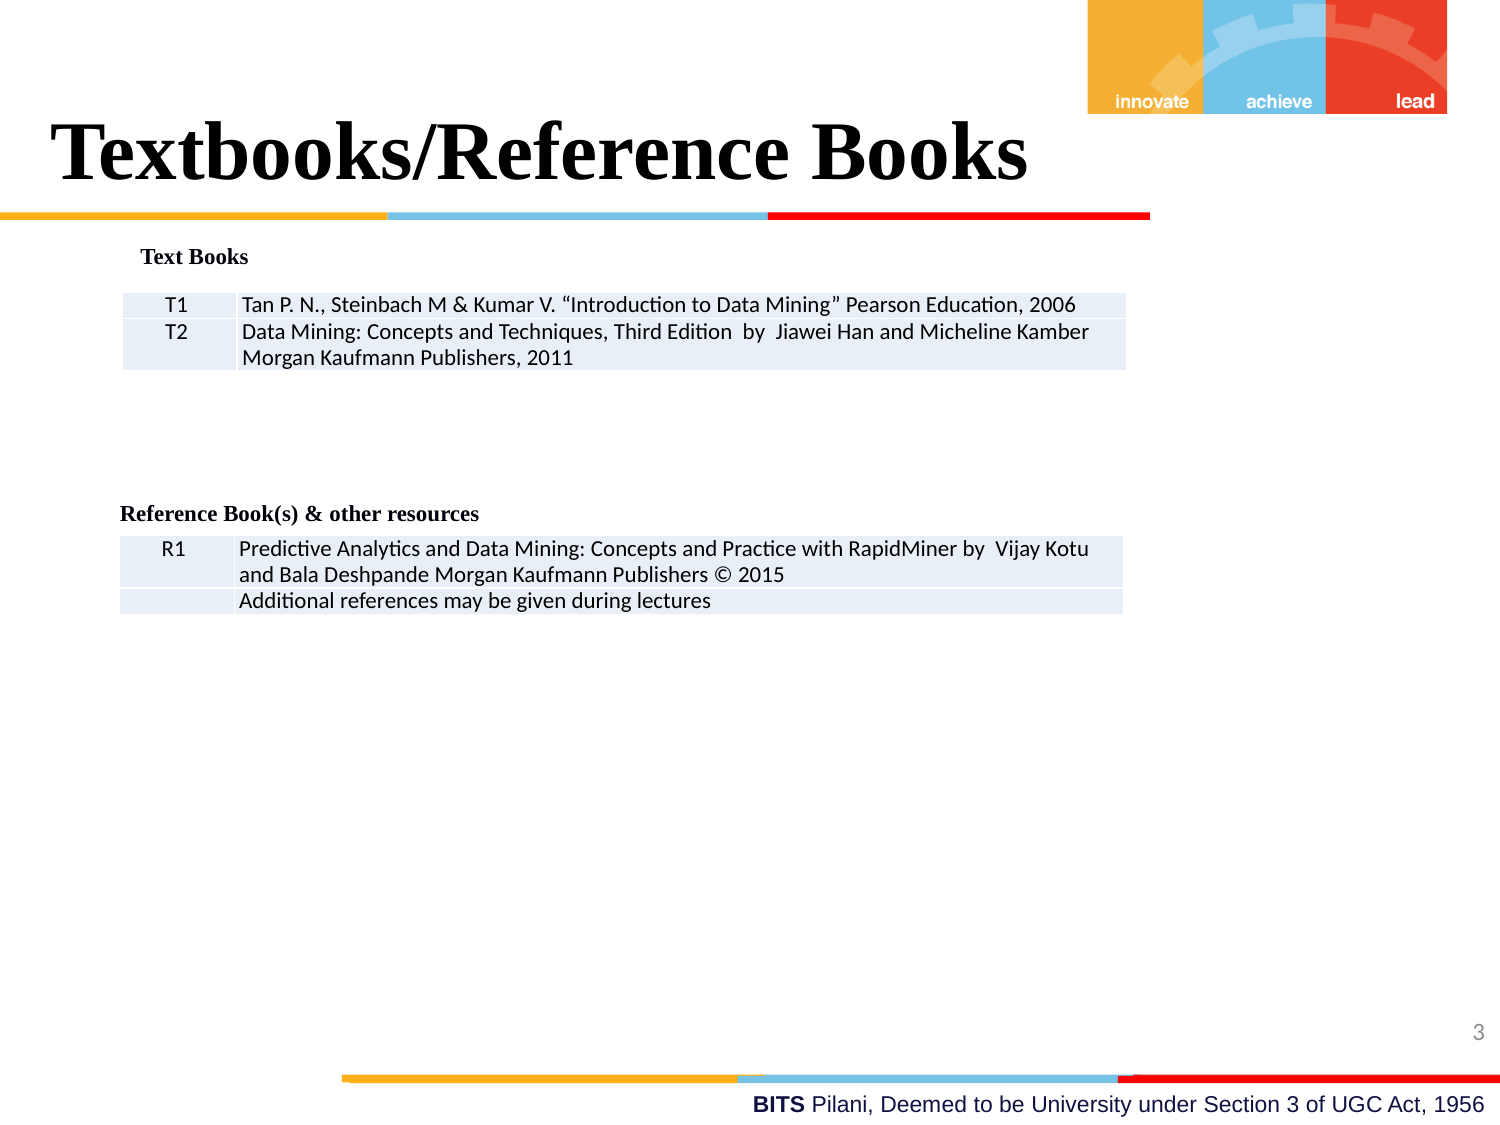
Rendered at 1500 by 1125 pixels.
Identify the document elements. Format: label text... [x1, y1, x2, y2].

table_header Predictive Analytics and Data Mining: Concepts and Practice with RapidMiner by Vijay Kotu and Bala Deshpande Morgan Kaufmann Publishers © 2015 [235, 536, 1123, 587]
table_cell [120, 589, 234, 614]
title Textbooks/Reference Books [14, 43, 1309, 262]
table_cell T2 [123, 319, 236, 370]
list [50, 245, 1400, 988]
picture [1087, 0, 1448, 114]
table_cell Data Mining: Concepts and Techniques, Third Edition by Jiawei Han and Micheline Kamber Morgan Kaufmann Publishers, 2011 [238, 319, 1126, 370]
table_header T1 [123, 293, 236, 318]
text_box Reference Book(s) & other resources [104, 463, 496, 534]
table_cell Additional references may be given during lectures [235, 589, 1123, 614]
text_box Text Books [125, 234, 265, 277]
table_header R1 [120, 536, 234, 587]
table_header Tan P. N., Steinbach M & Kumar V. “Introduction to Data Mining” Pearson Education, 2006 [238, 293, 1126, 318]
slide_number 3 [1149, 1000, 1500, 1061]
